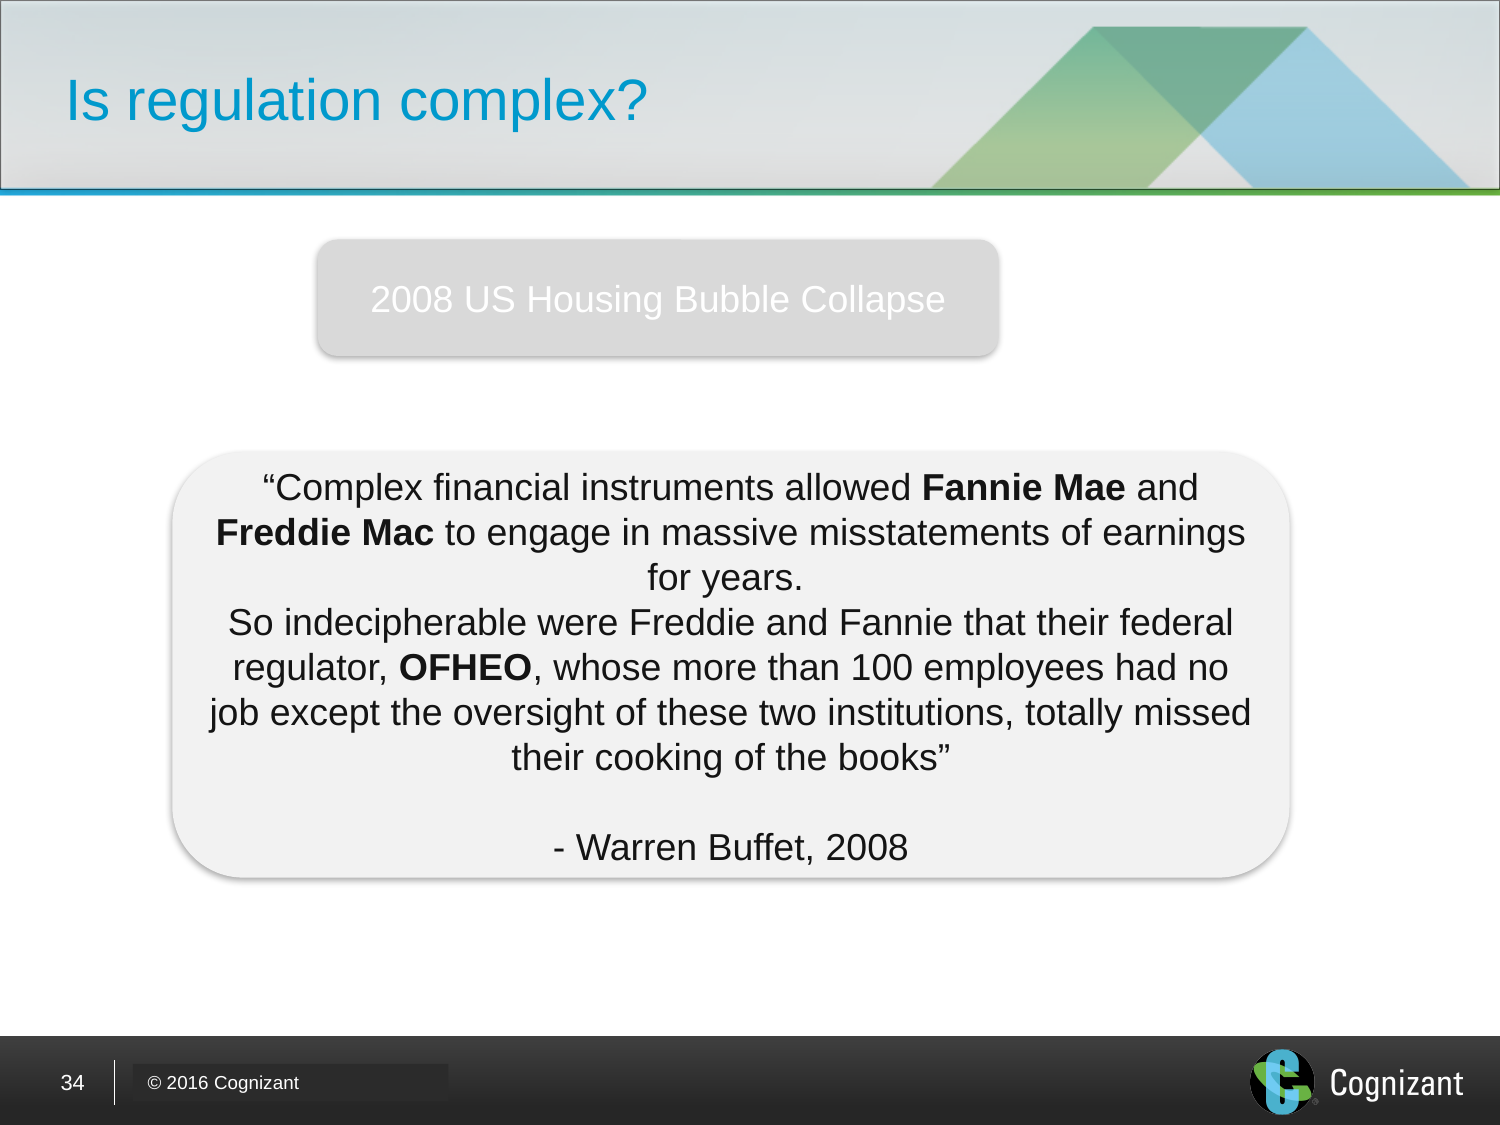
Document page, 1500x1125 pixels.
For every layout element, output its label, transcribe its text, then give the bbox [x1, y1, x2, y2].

text_box “Complex financial instruments allowed Fannie Mae and Freddie Mac to engage in massive misstatements of earnings for years. So indecipherable were Freddie and Fannie that their federal regulator, OFHEO, whose more than 100 employees had no job except the oversight of these two institutions, totally missed their cooking of the books” - Warren Buffet, 2008 [171, 451, 1291, 879]
slide_number 34 [27, 1045, 100, 1118]
picture [0, 2, 1500, 200]
picture [1250, 1049, 1463, 1115]
text_box 2008 US Housing Bubble Collapse [317, 238, 1000, 357]
title Is regulation complex? [49, 54, 1425, 154]
